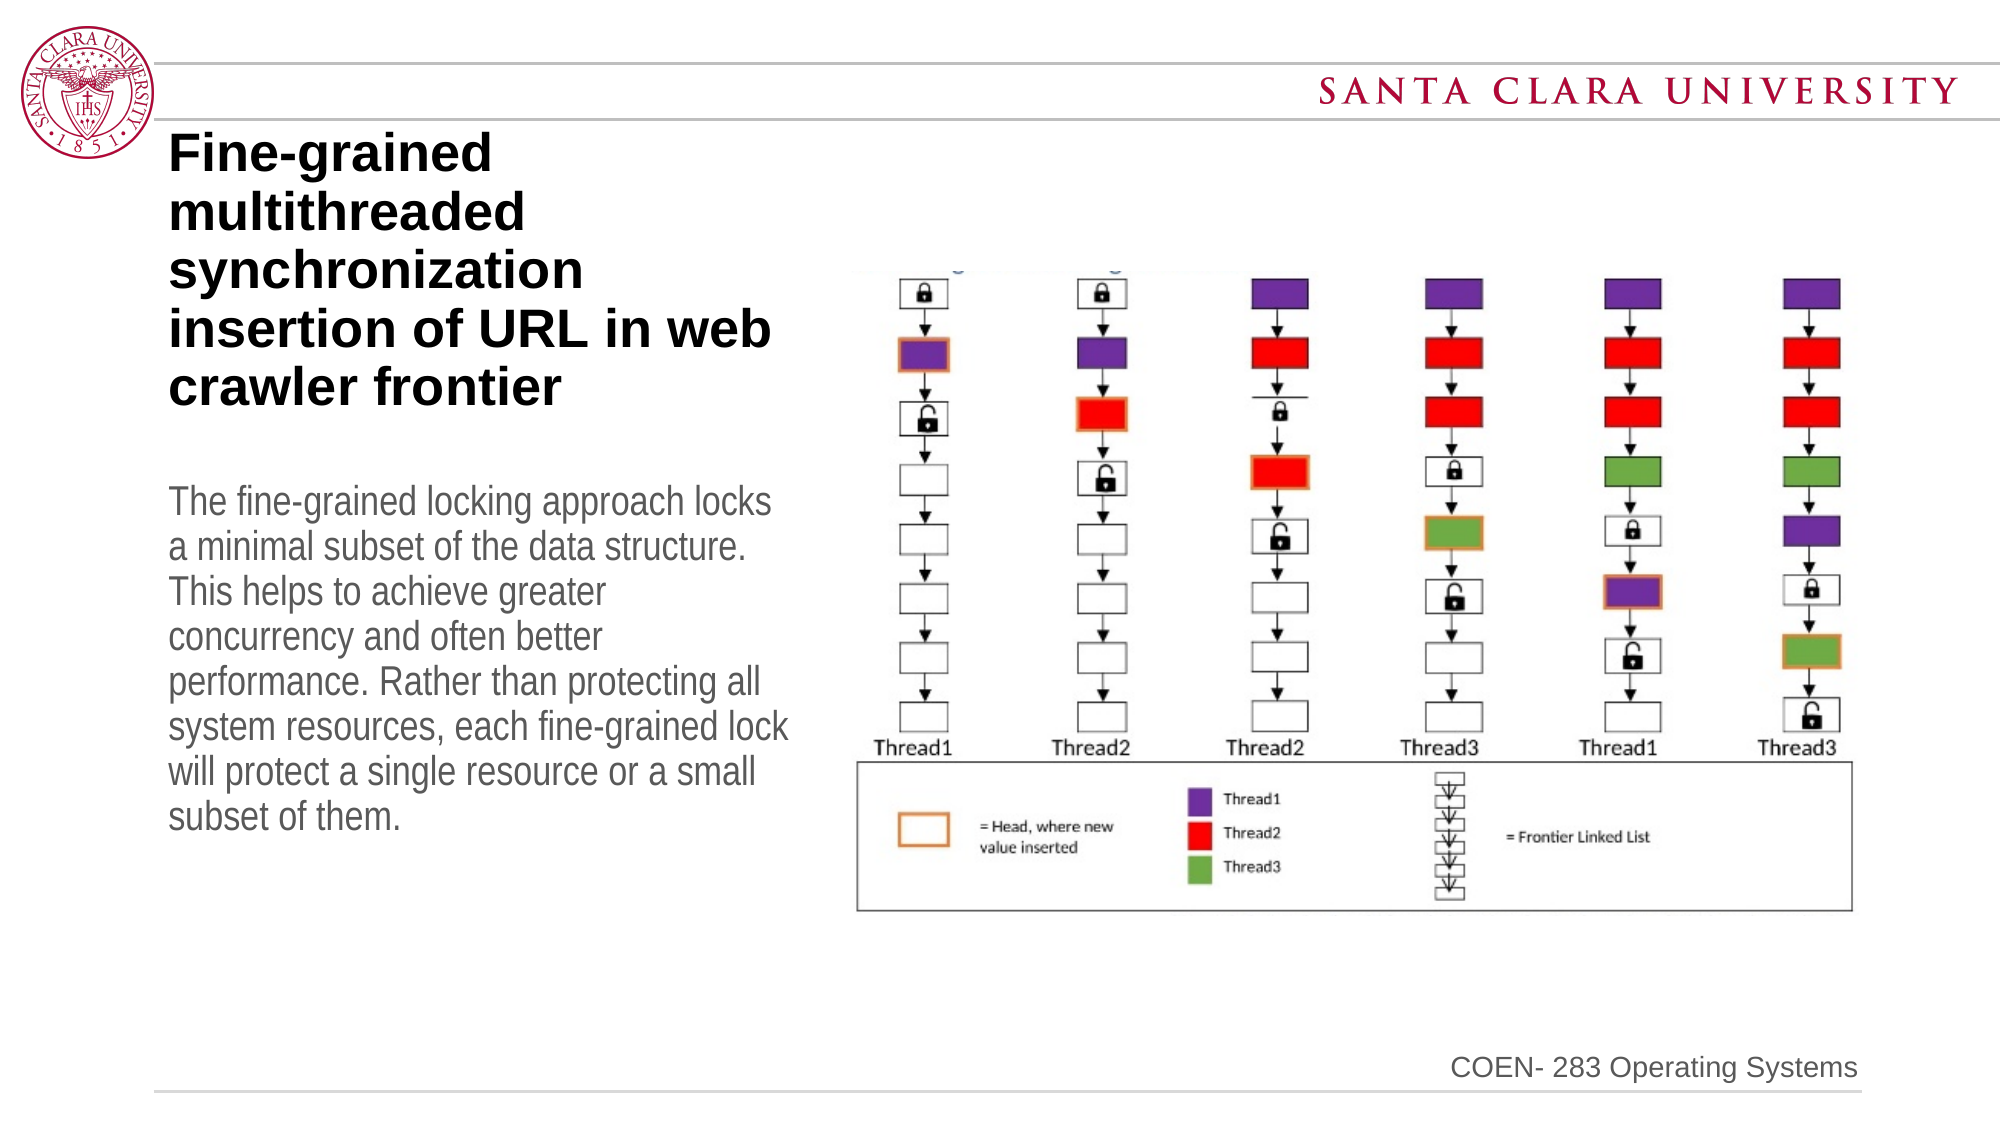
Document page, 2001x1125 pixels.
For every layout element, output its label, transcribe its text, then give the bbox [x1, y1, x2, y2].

title Fine-grained multithreaded synchronization insertion of URL in web crawler frontier [153, 156, 812, 471]
picture [21, 26, 154, 159]
picture [1320, 77, 1958, 104]
list The fine-grained locking approach locks a minimal subset of the data structure. This helps to achieve greater concurrency and often better performance. Rather than protecting all system resources, each fine-grained lock will protect a single resource or a small subset of them. [153, 471, 812, 1125]
picture [846, 271, 1860, 916]
list COEN- 283 Operating Systems [1238, 1026, 1874, 1092]
